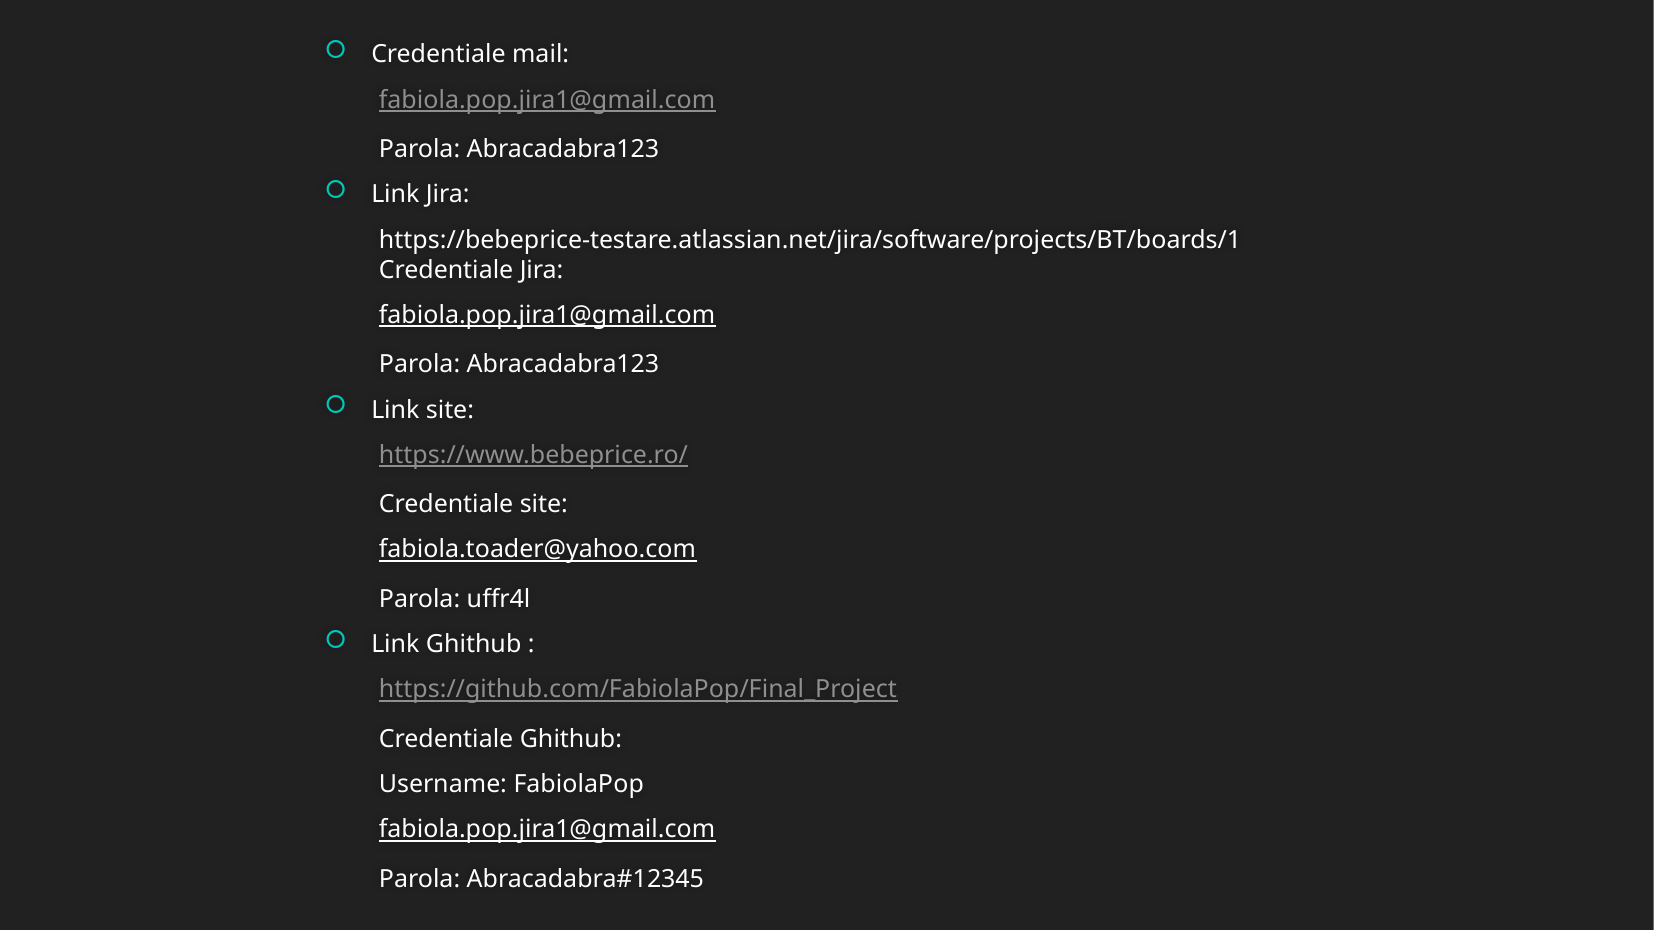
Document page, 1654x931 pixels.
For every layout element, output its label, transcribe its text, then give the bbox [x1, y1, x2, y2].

list Credentiale mail: fabiola.pop.jira1@gmail.com Parola: Abracadabra123 Link Jira: https://bebeprice-testare.atlassian.net/jira/software/projects/BT/boards/1 Credentiale Jira: fabiola.pop.jira1@gmail.com Parola: Abracadabra123 Link site: https://www.bebeprice.ro/ Credentiale site: fabiola.toader@yahoo.com Parola: uffr4l Link Ghithub : https://github.com/FabiolaPop/Final_Project Credentiale Ghithub: Username: FabiolaPop fabiola.pop.jira1@gmail.com Parola: Abracadabra#12345 [324, 58, 1288, 872]
